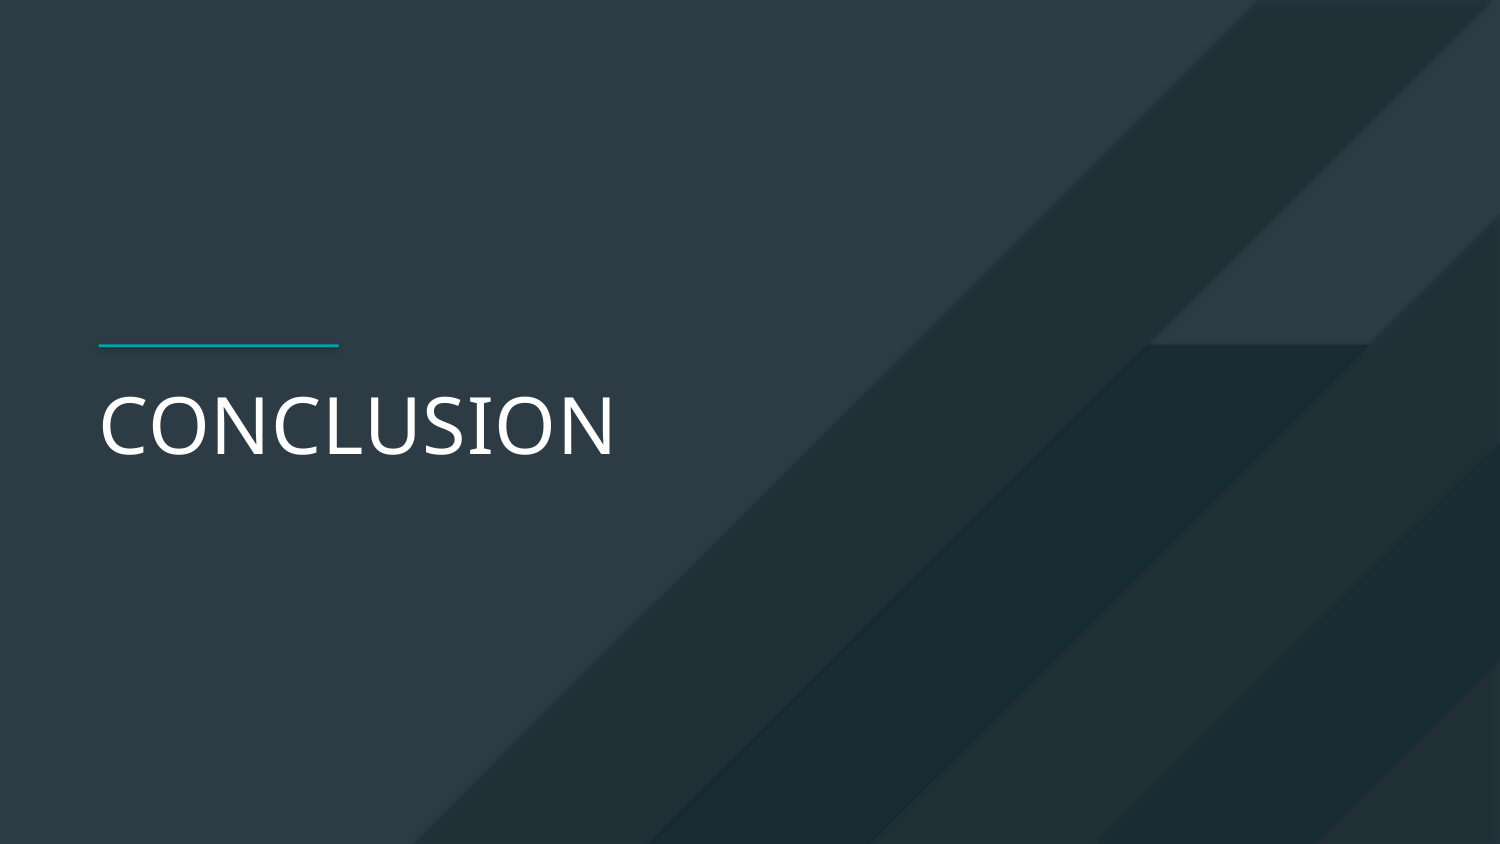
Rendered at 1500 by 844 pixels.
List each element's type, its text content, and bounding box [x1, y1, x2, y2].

title Conclusion [98, 385, 1410, 636]
